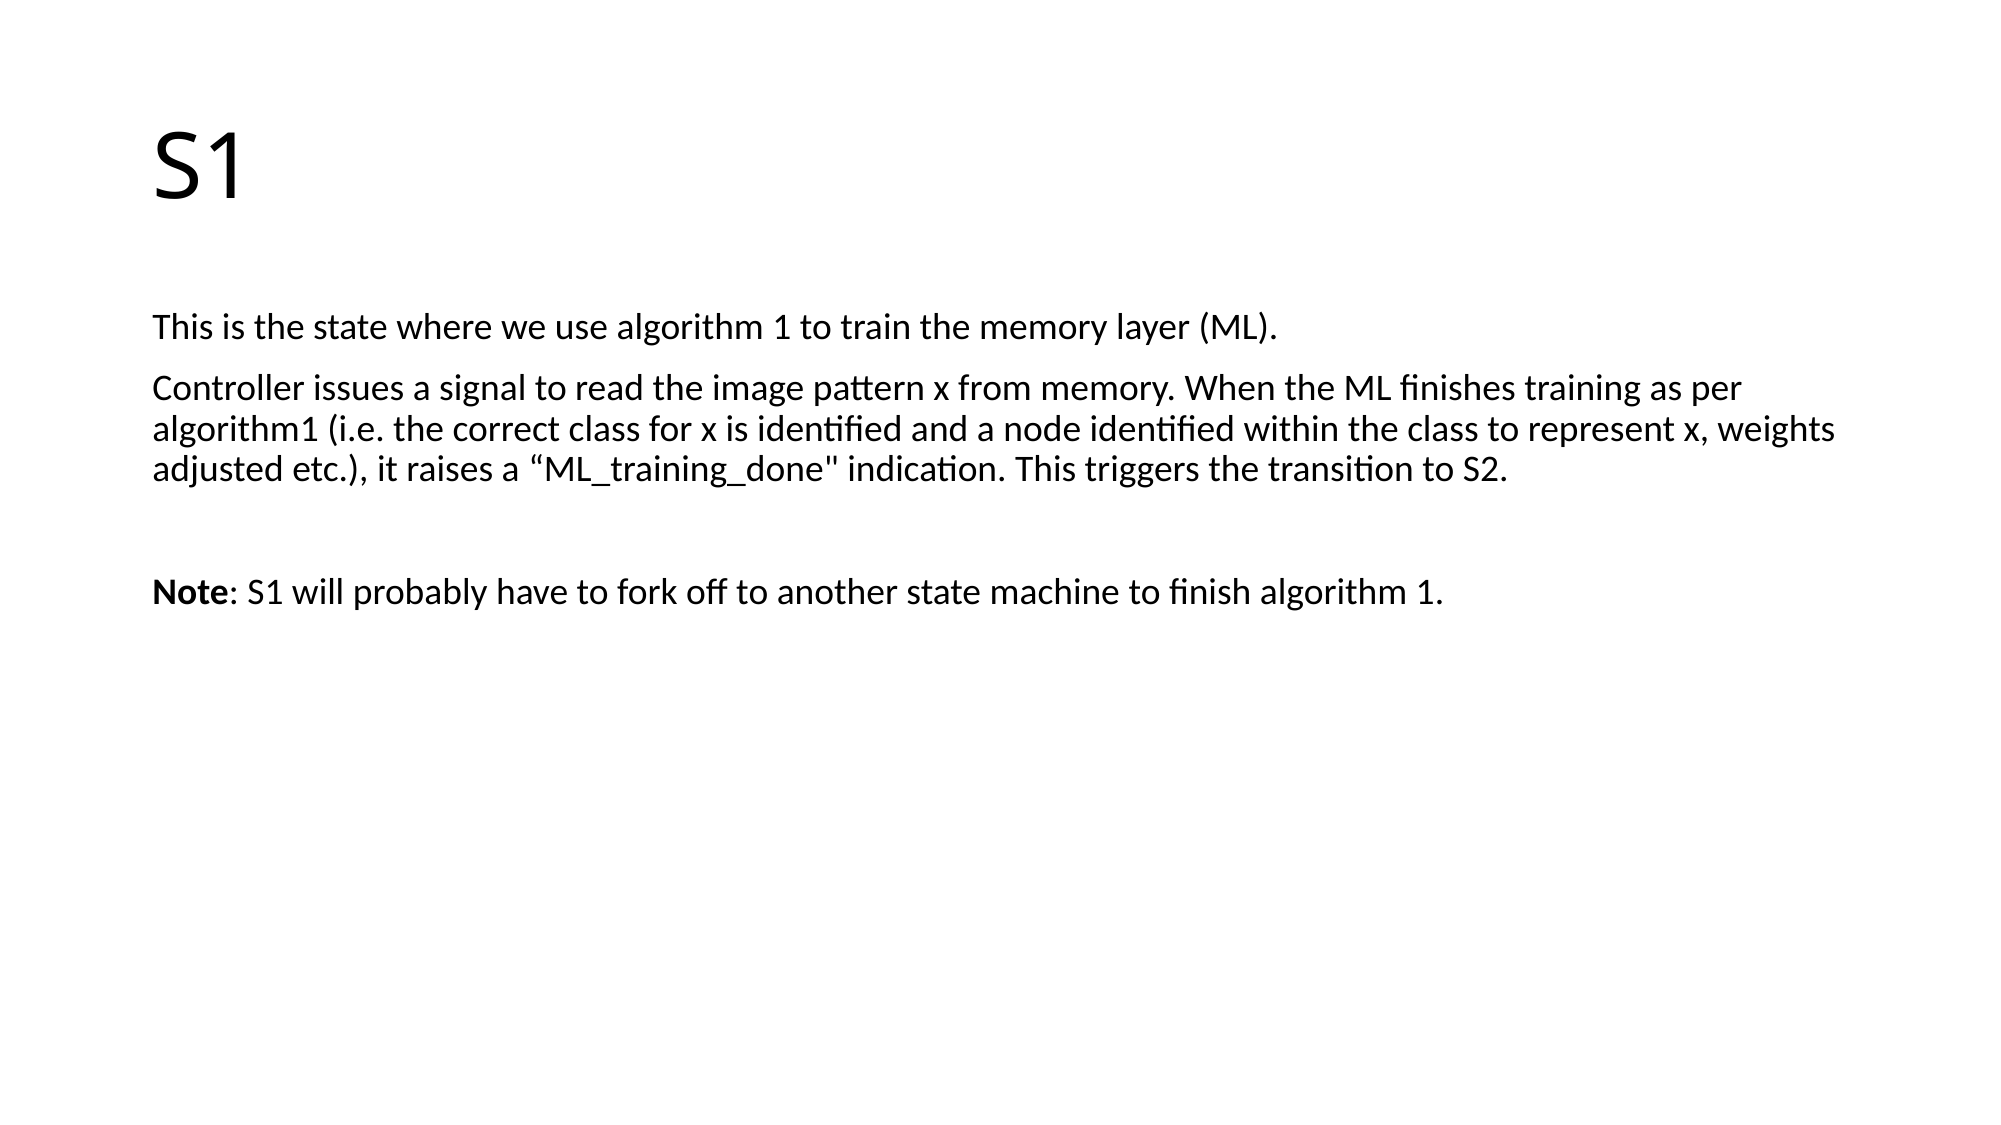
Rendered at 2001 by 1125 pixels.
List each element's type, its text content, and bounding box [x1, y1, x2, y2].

title S1 [137, 59, 1863, 278]
list This is the state where we use algorithm 1 to train the memory layer (ML). Controller issues a signal to read the image pattern x from memory. When the ML finishes training as per algorithm1 (i.e. the correct class for x is identified and a node identified within the class to represent x, weights adjusted etc.), it raises a “ML_training_done" indication. This triggers the transition to S2. Note: S1 will probably have to fork off to another state machine to finish algorithm 1. [137, 299, 1863, 1014]
